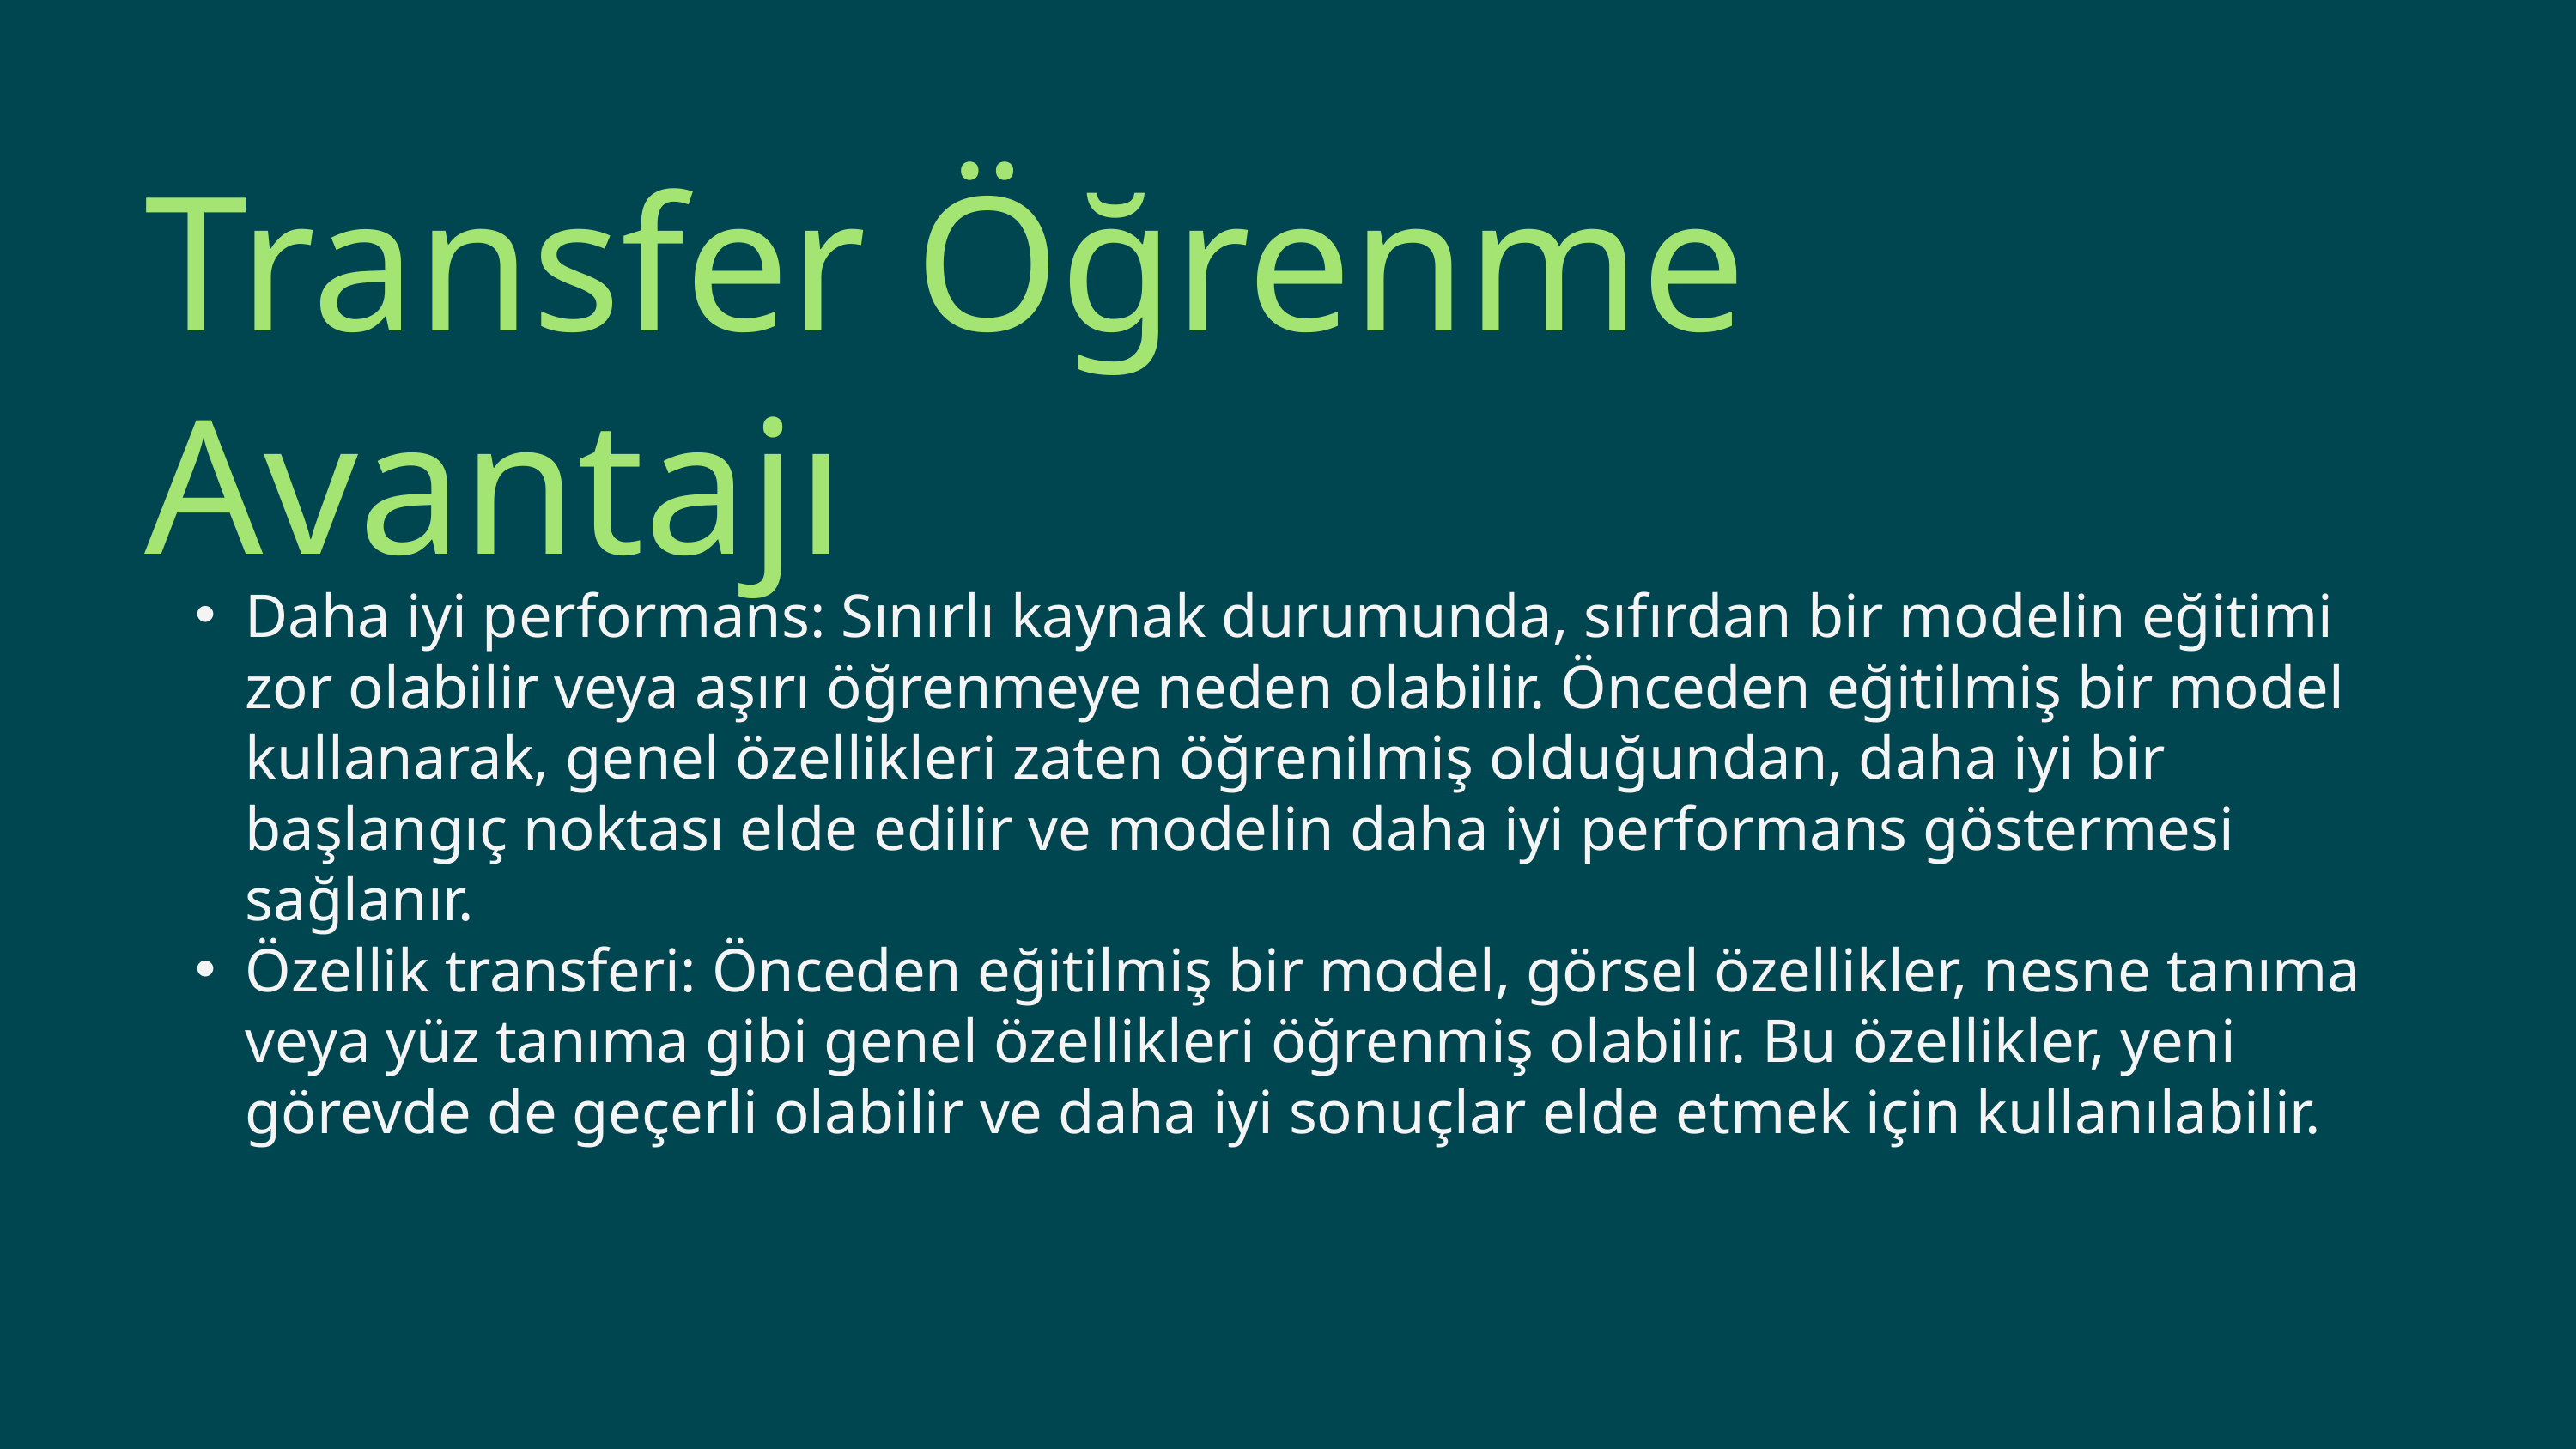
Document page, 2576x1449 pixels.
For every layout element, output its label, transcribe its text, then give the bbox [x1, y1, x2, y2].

text_box Daha iyi performans: Sınırlı kaynak durumunda, sıfırdan bir modelin eğitimi zor olabilir veya aşırı öğrenmeye neden olabilir. Önceden eğitilmiş bir model kullanarak, genel özellikleri zaten öğrenilmiş olduğundan, daha iyi bir başlangıç noktası elde edilir ve modelin daha iyi performans göstermesi sağlanır. Özellik transferi: Önceden eğitilmiş bir model, görsel özellikler, nesne tanıma veya yüz tanıma gibi genel özellikleri öğrenmiş olabilir. Bu özellikler, yeni görevde de geçerli olabilir ve daha iyi sonuçlar elde etmek için kullanılabilir. [144, 591, 2389, 1287]
text_box Transfer Öğrenme Avantajı [144, 144, 2432, 591]
